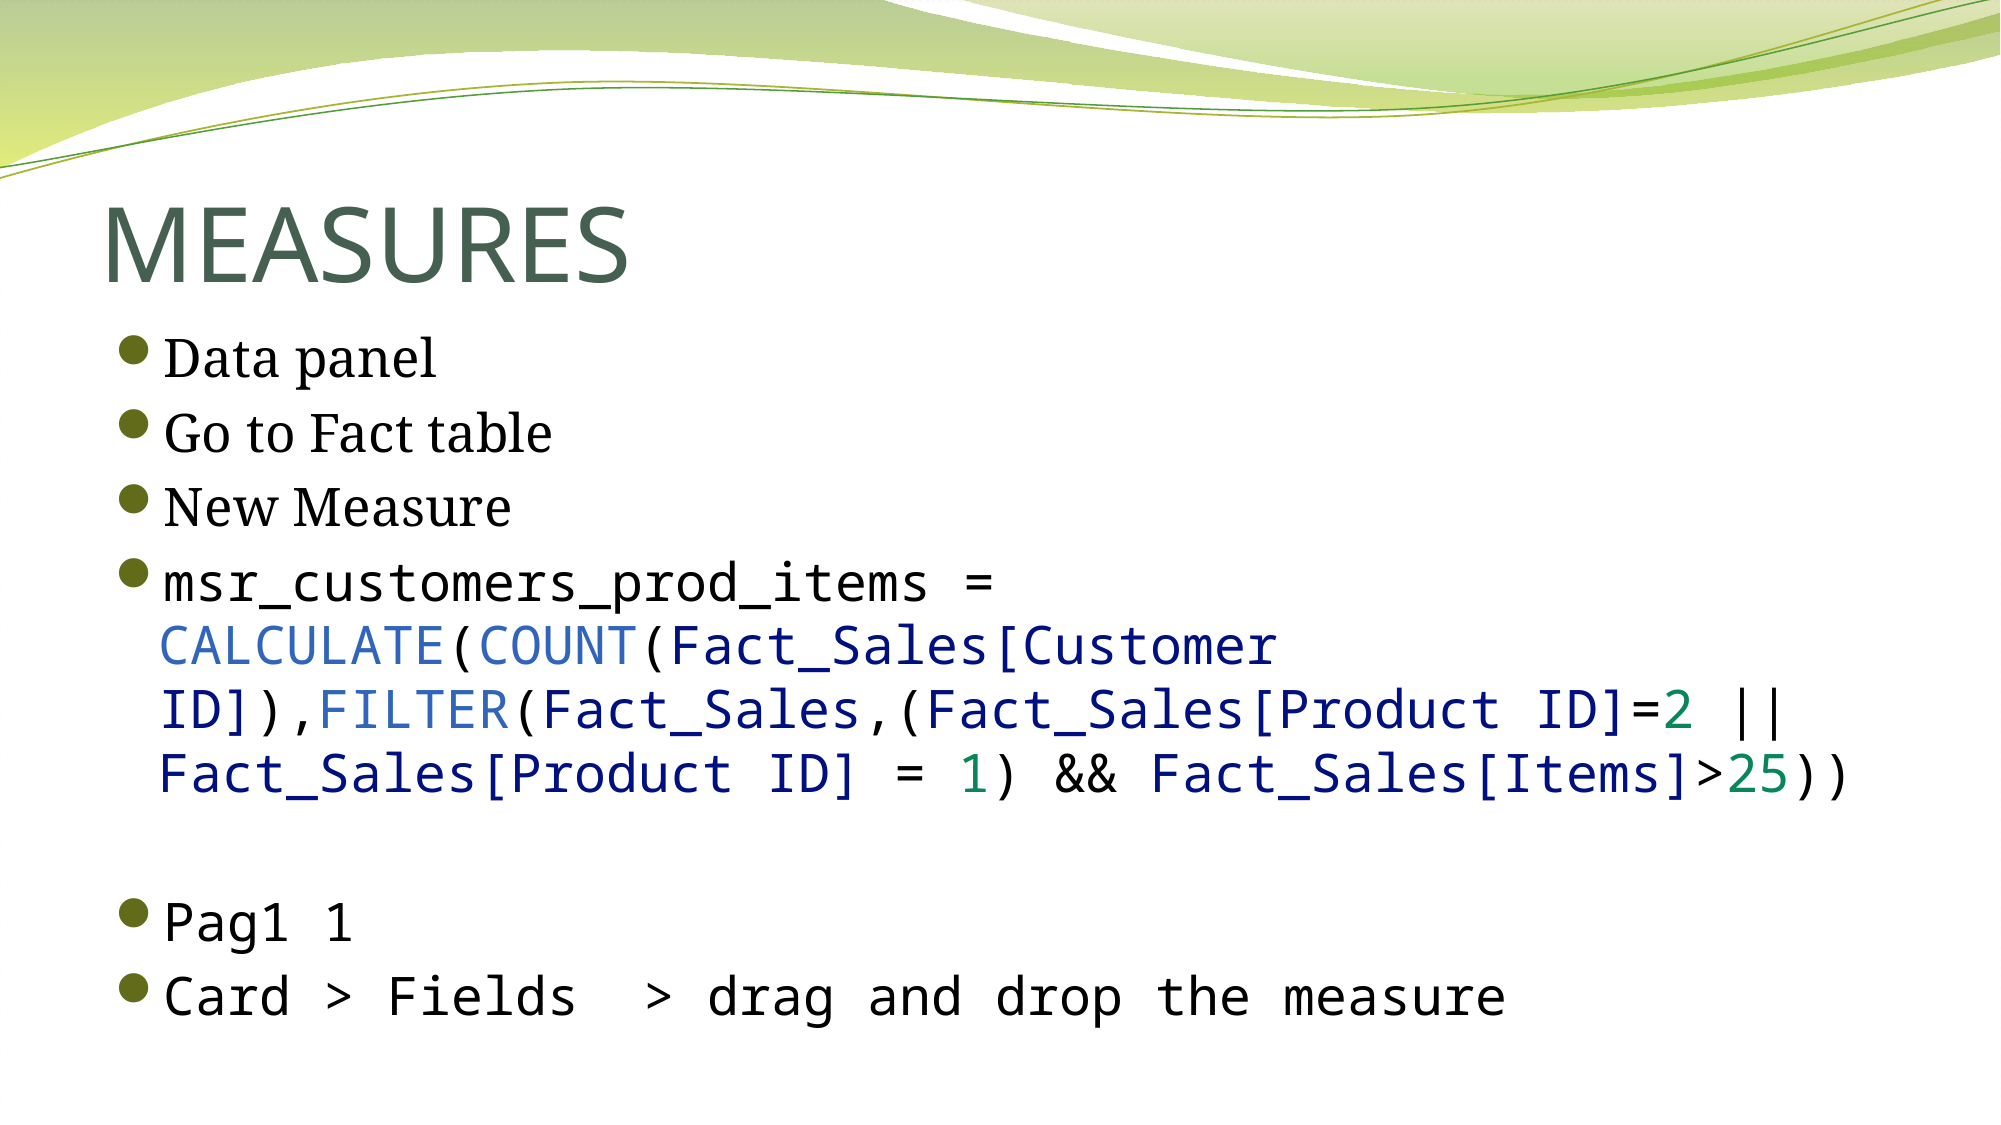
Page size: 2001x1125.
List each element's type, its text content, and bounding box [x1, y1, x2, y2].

list Data panel Go to Fact table New Measure msr_customers_prod_items = CALCULATE(COUNT(Fact_Sales[Customer ID]),FILTER(Fact_Sales,(Fact_Sales[Product ID]=2 || Fact_Sales[Product ID] = 1) && Fact_Sales[Items]>25)) Pag1 1 Card > Fields > drag and drop the measure [99, 317, 1900, 1038]
title MEASURES [99, 115, 1900, 303]
